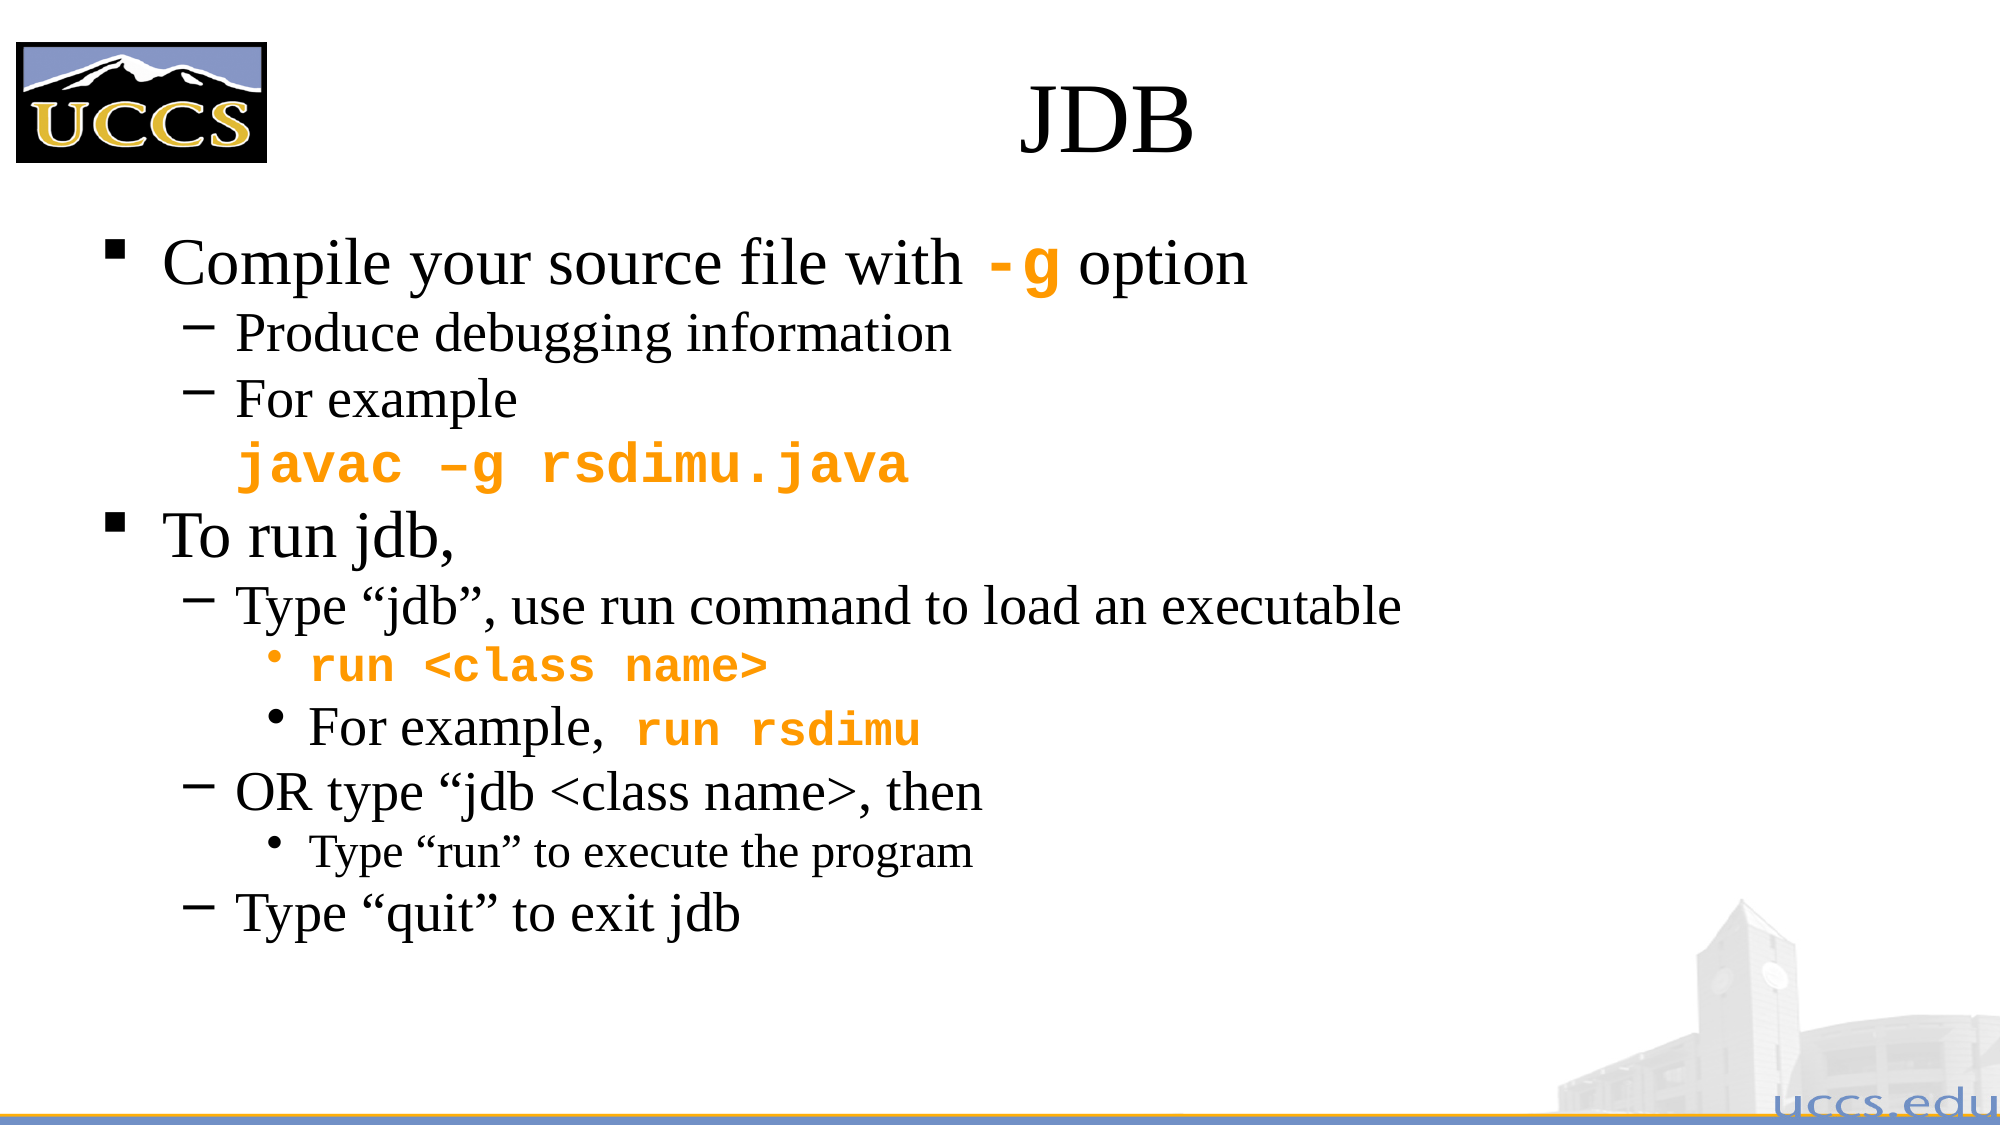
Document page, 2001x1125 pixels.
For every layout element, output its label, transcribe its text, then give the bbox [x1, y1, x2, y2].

list Compile your source file with -g option Produce debugging information For example javac –g rsdimu.java To run jdb, Type “jdb”, use run command to load an executable run <class name> For example, run rsdimu OR type “jdb <class name>, then Type “run” to execute the program Type “quit” to exit jdb [83, 224, 2000, 1038]
picture [0, 888, 2000, 1125]
picture [16, 42, 267, 163]
title JDB [283, 37, 1934, 188]
